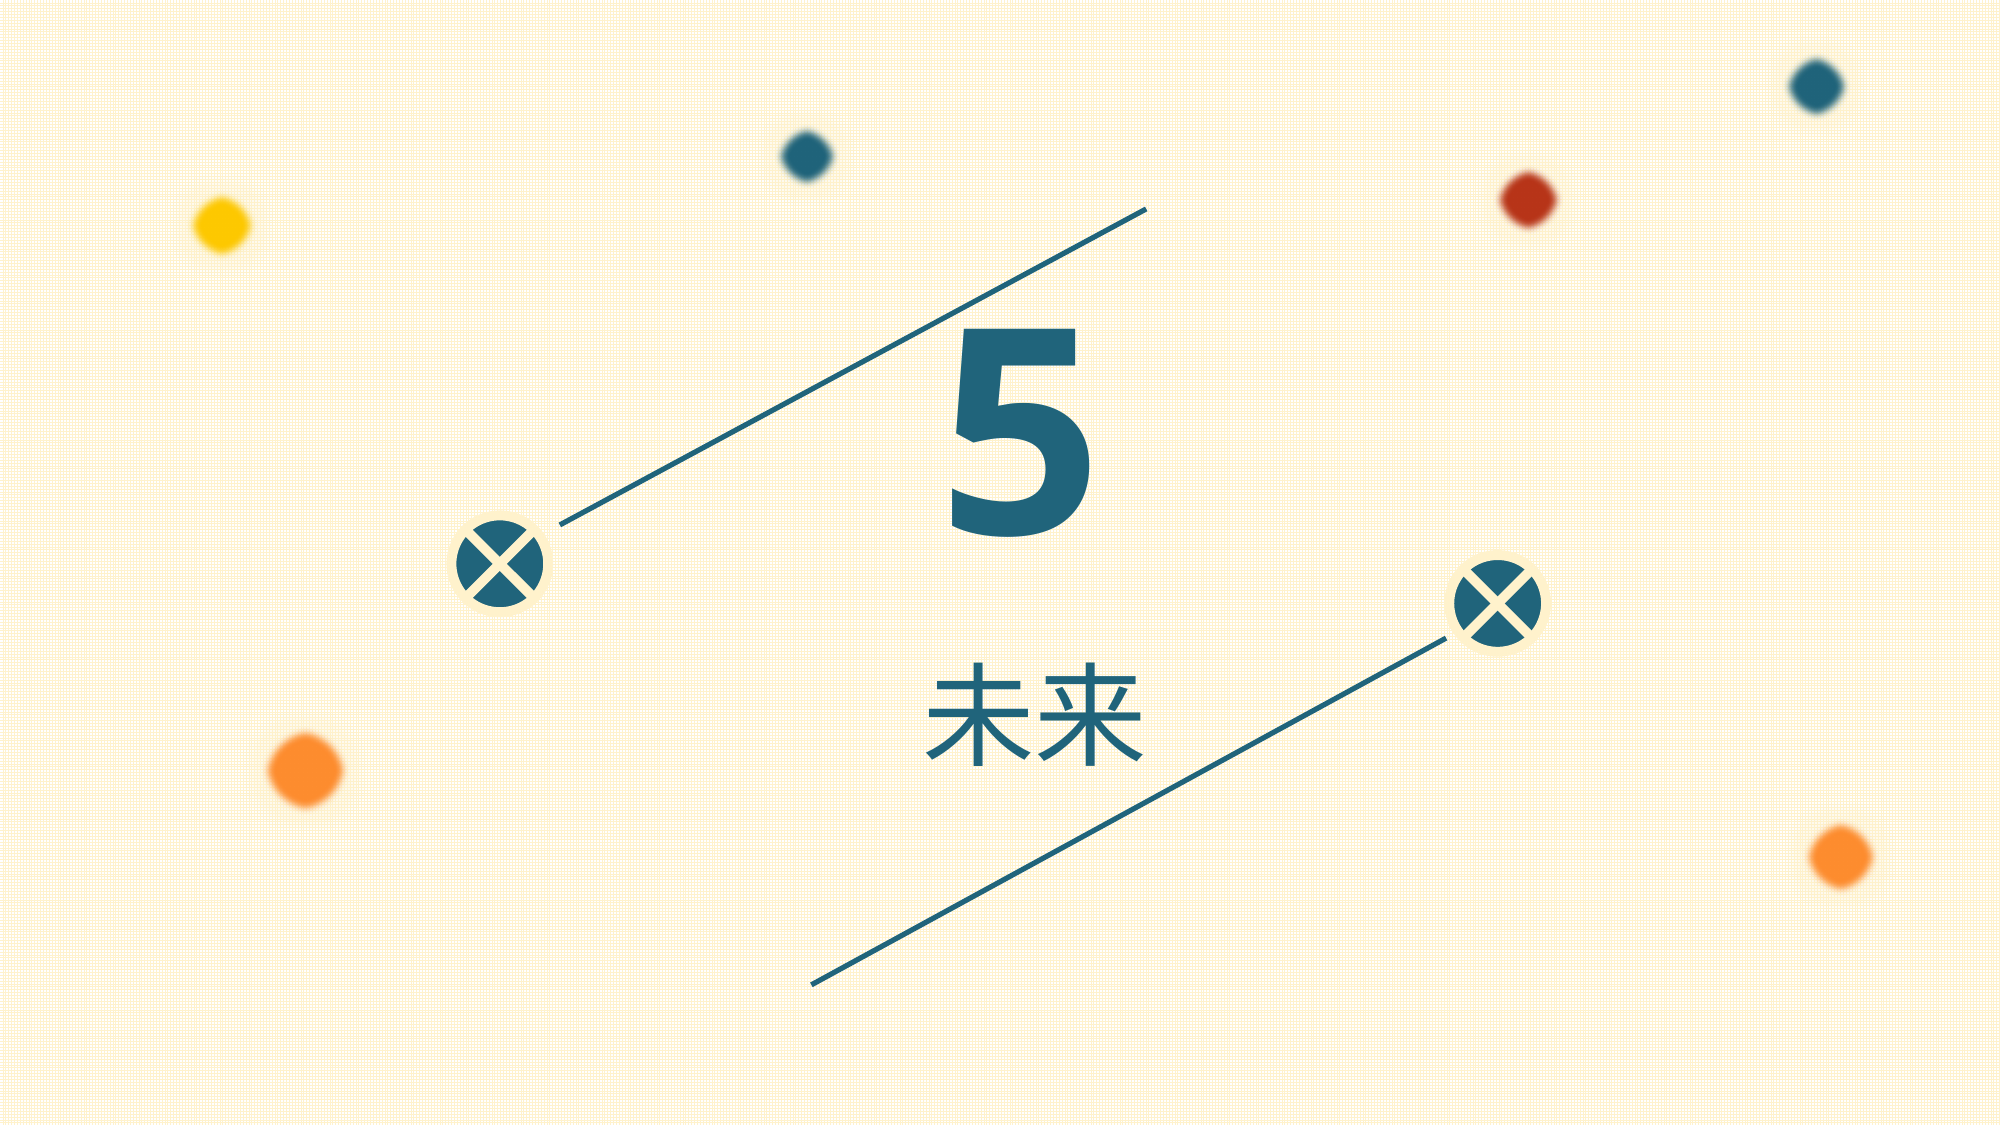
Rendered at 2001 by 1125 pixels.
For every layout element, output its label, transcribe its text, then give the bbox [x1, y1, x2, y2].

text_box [559, 208, 1147, 525]
text_box [1795, 65, 1838, 108]
text_box [274, 739, 337, 802]
text_box 5 [923, 525, 1106, 600]
text_box [1506, 178, 1551, 223]
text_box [811, 638, 1446, 985]
text_box [1448, 554, 1548, 653]
text_box [1815, 831, 1867, 883]
text_box [787, 137, 827, 176]
text_box [450, 514, 550, 614]
text_box [199, 203, 245, 248]
text_box 未来 [1446, 638, 1700, 788]
